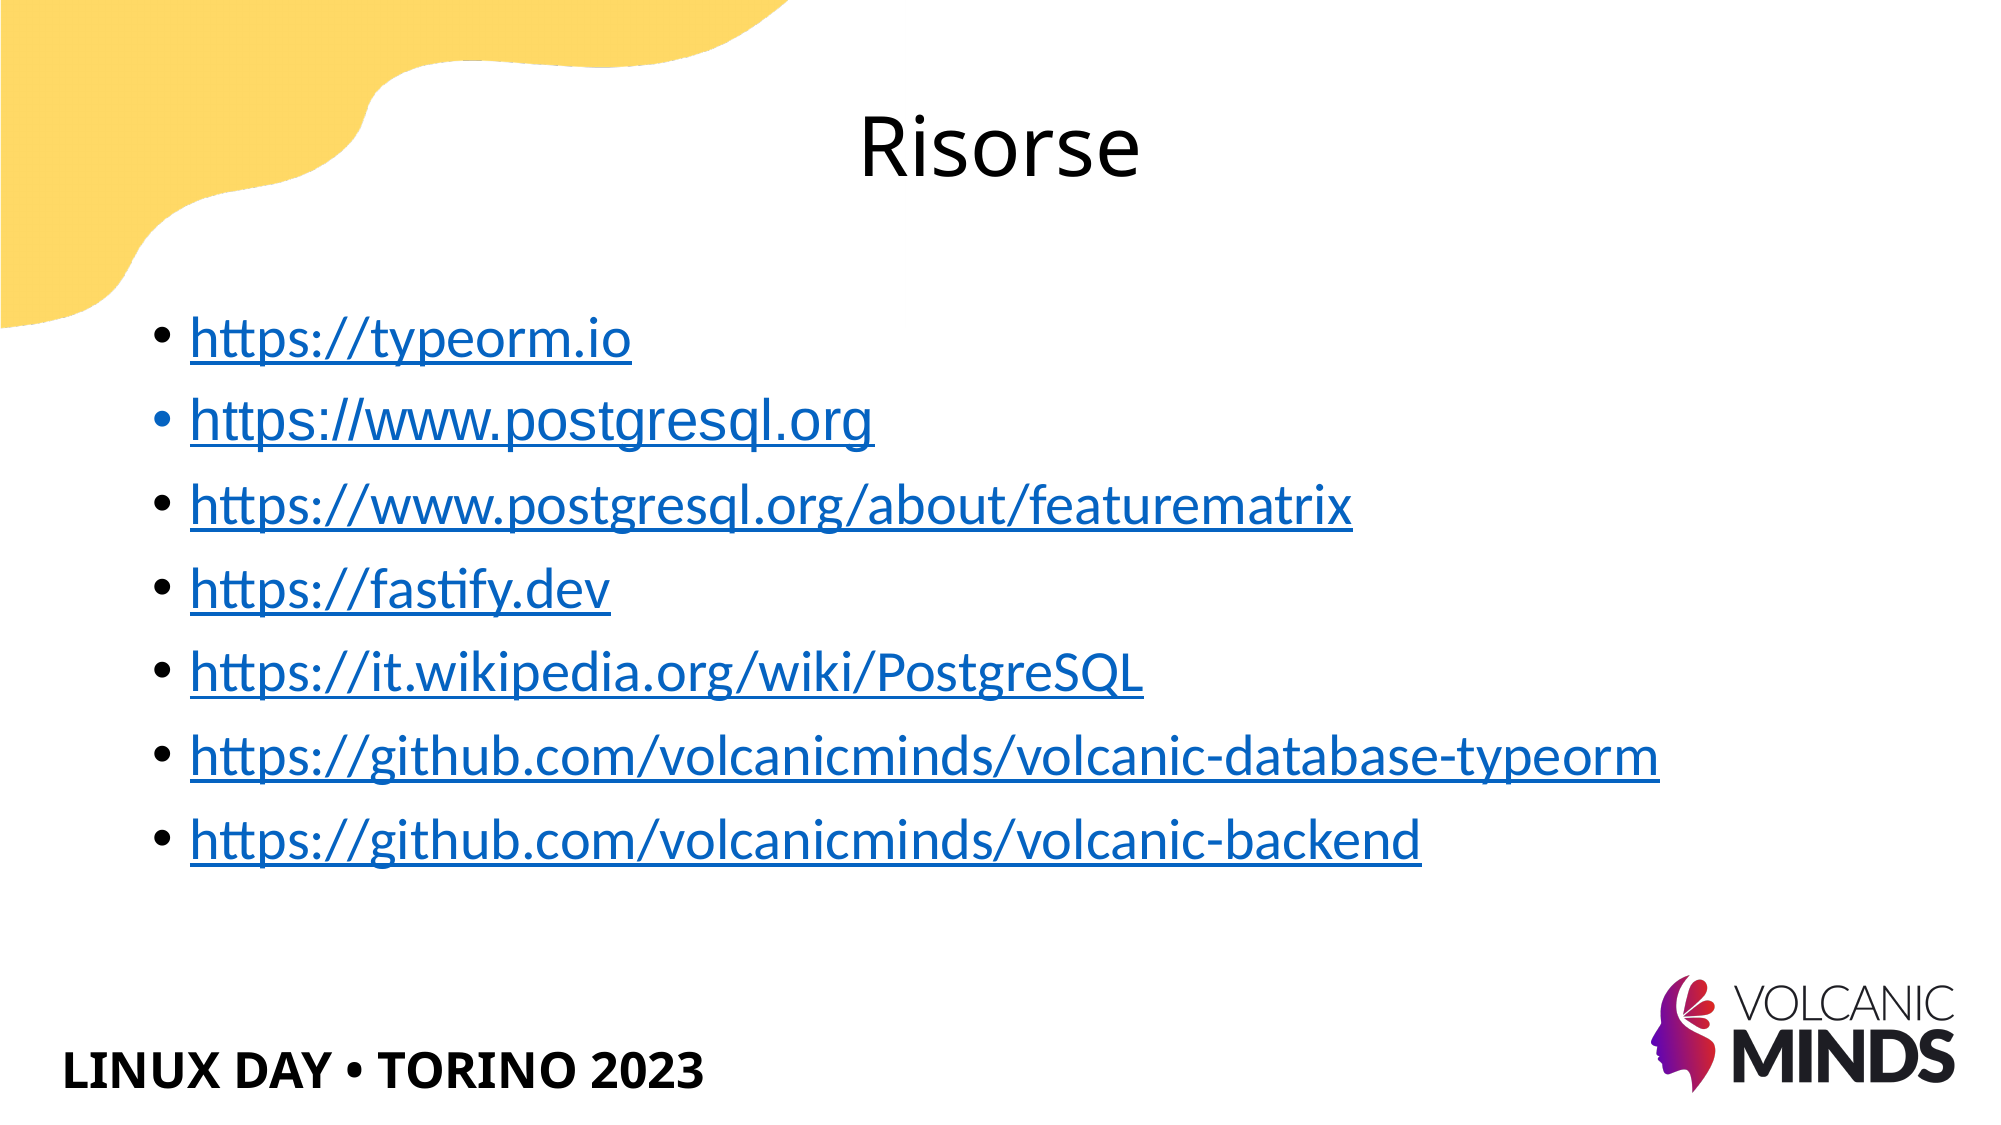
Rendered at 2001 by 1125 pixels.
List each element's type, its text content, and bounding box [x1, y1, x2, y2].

title Risorse [906, 40, 1863, 258]
list https://typeorm.io https://www.postgresql.org https://www.postgresql.org/about/featurematrix https://fastify.dev https://it.wikipedia.org/wiki/PostgreSQL https://github.com/volcanicminds/volcanic-database-typeorm https://github.com/volcanicminds/volcanic-backend [137, 299, 1863, 1014]
text_box LINUX DAY • TORINO 2023 [46, 961, 1547, 1107]
picture [1651, 975, 1955, 1093]
picture [0, 0, 906, 631]
